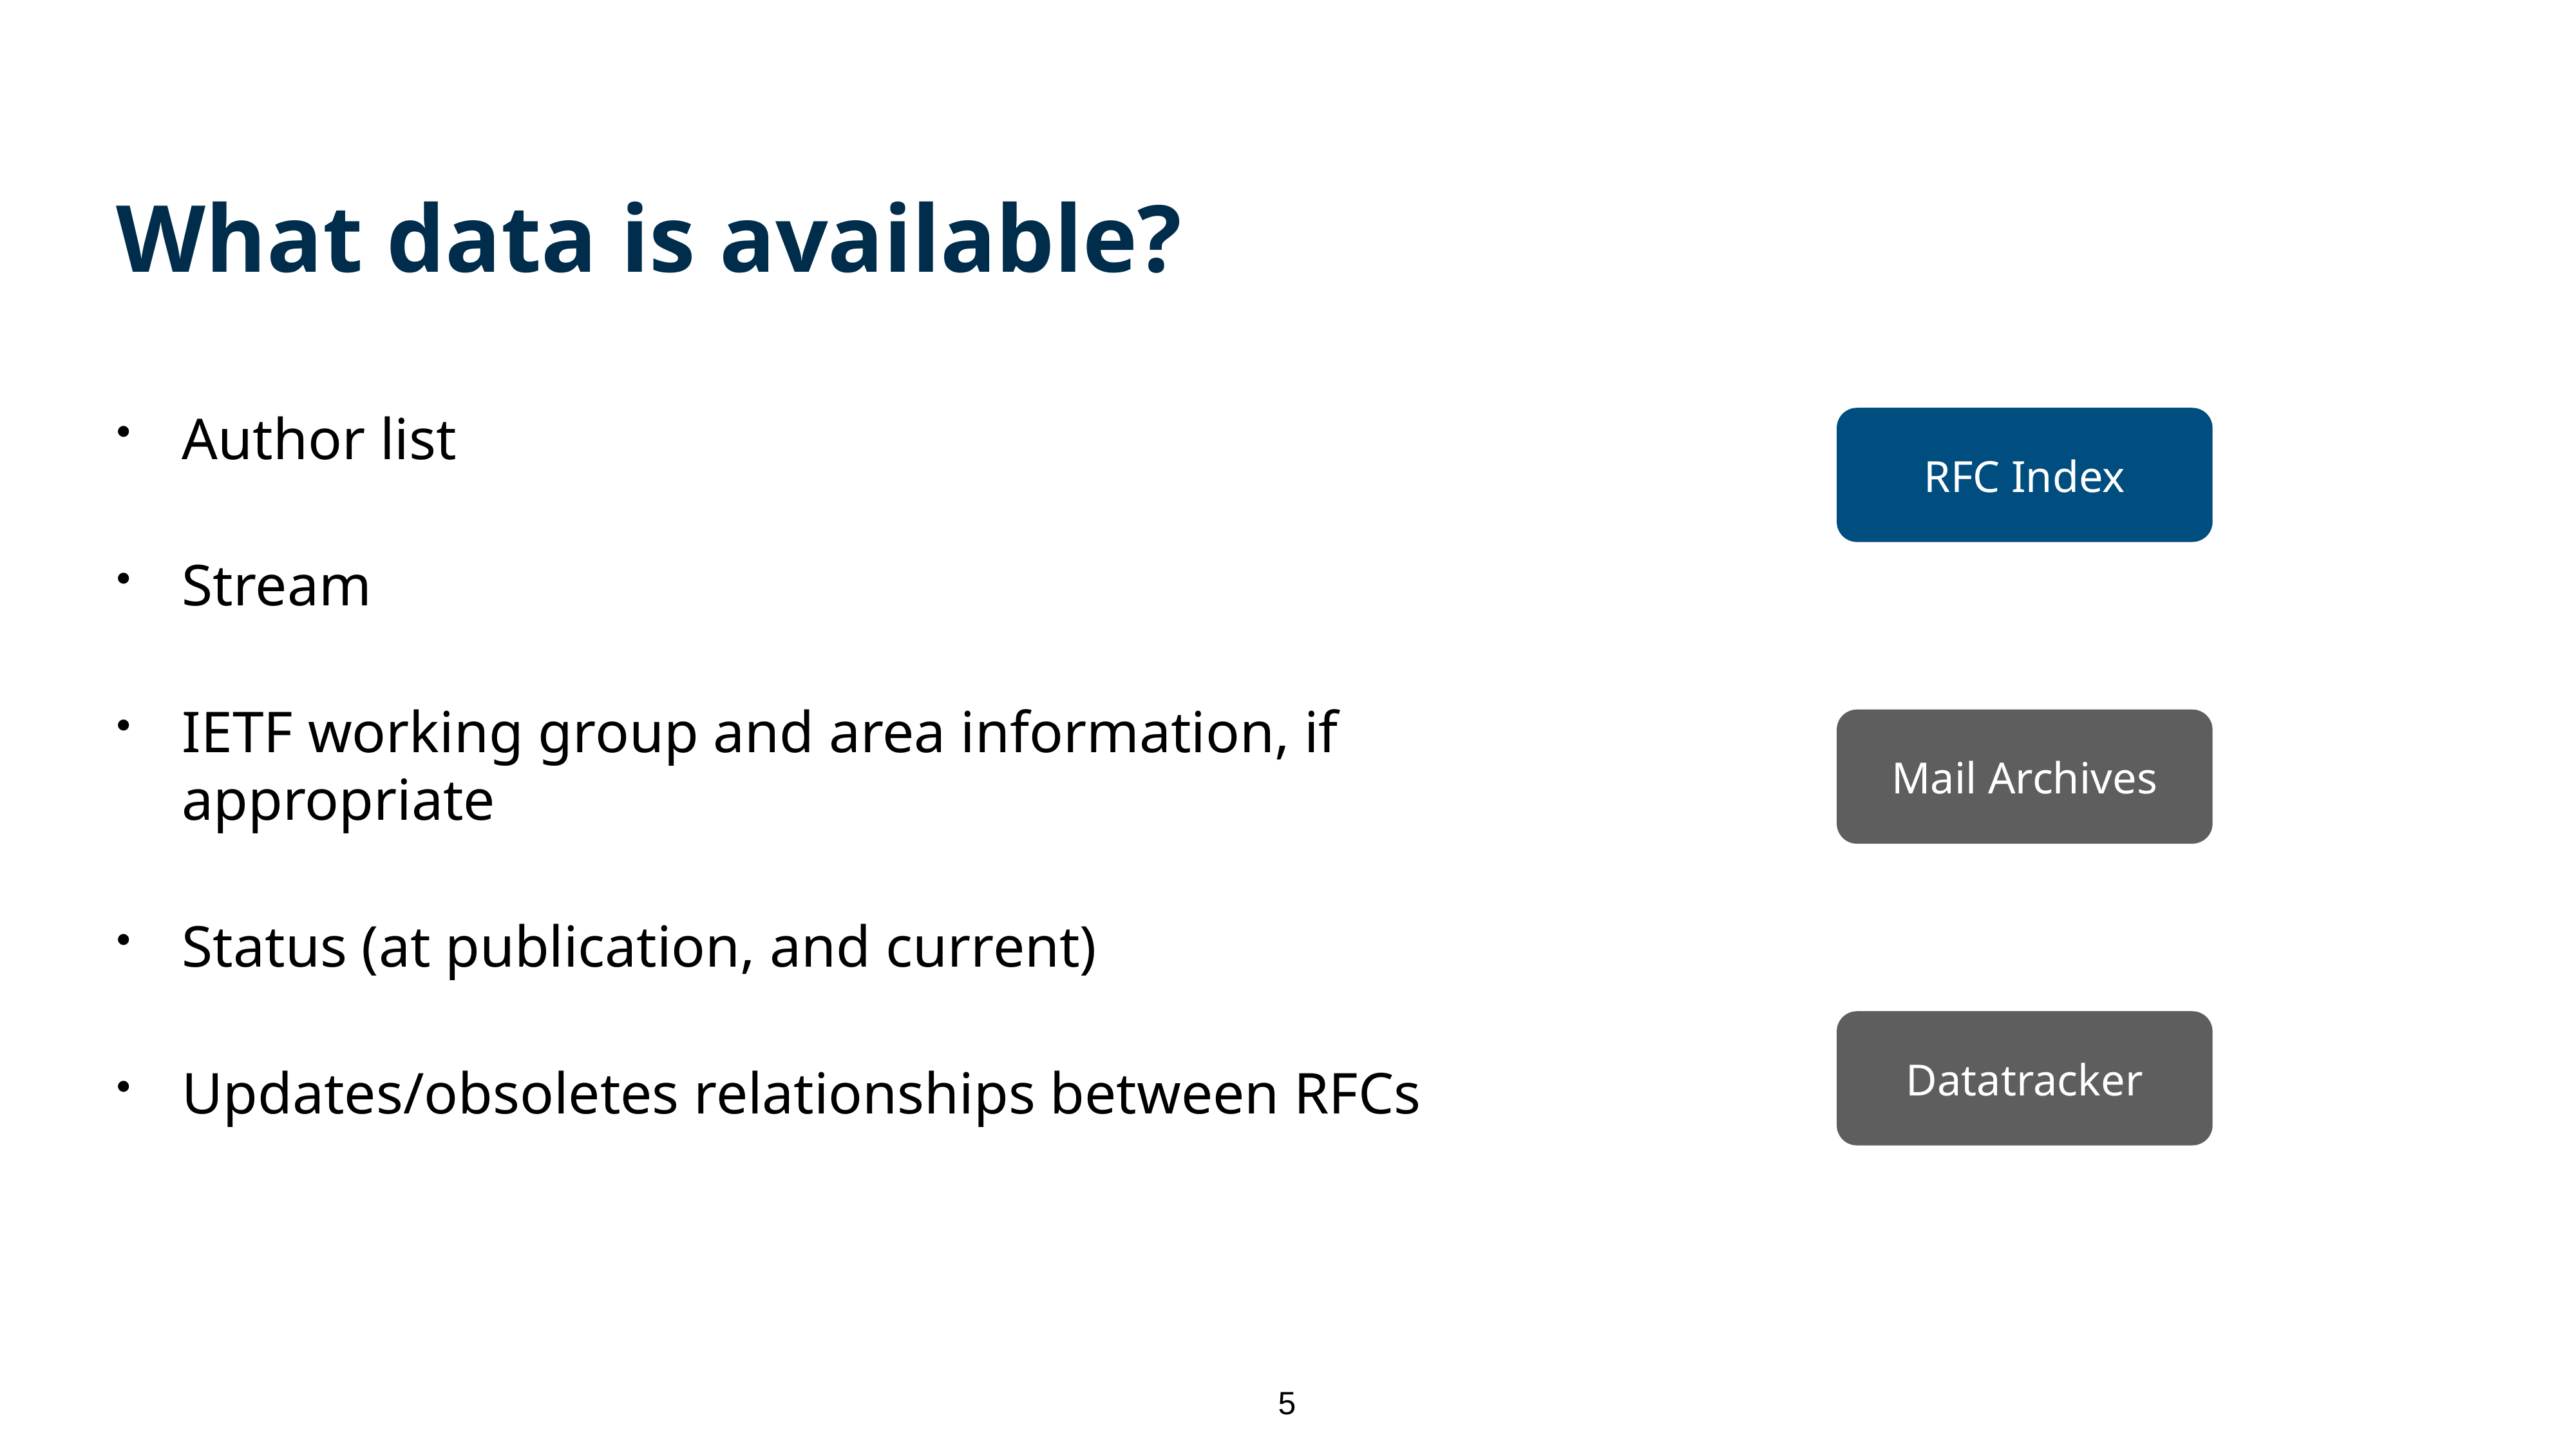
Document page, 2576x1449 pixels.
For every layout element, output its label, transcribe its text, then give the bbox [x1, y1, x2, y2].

slide_number 5 [1269, 1374, 1305, 1429]
title What data is available? [108, 74, 2466, 396]
text_box Datatracker [1837, 1011, 2213, 1146]
text_box Mail Archives [1837, 709, 2213, 844]
text_box RFC Index [1837, 408, 2213, 542]
list Author list Stream IETF working group and area information, if appropriate Status (at publication, and current) Updates/obsoletes relationships between RFCs [108, 395, 1608, 1330]
